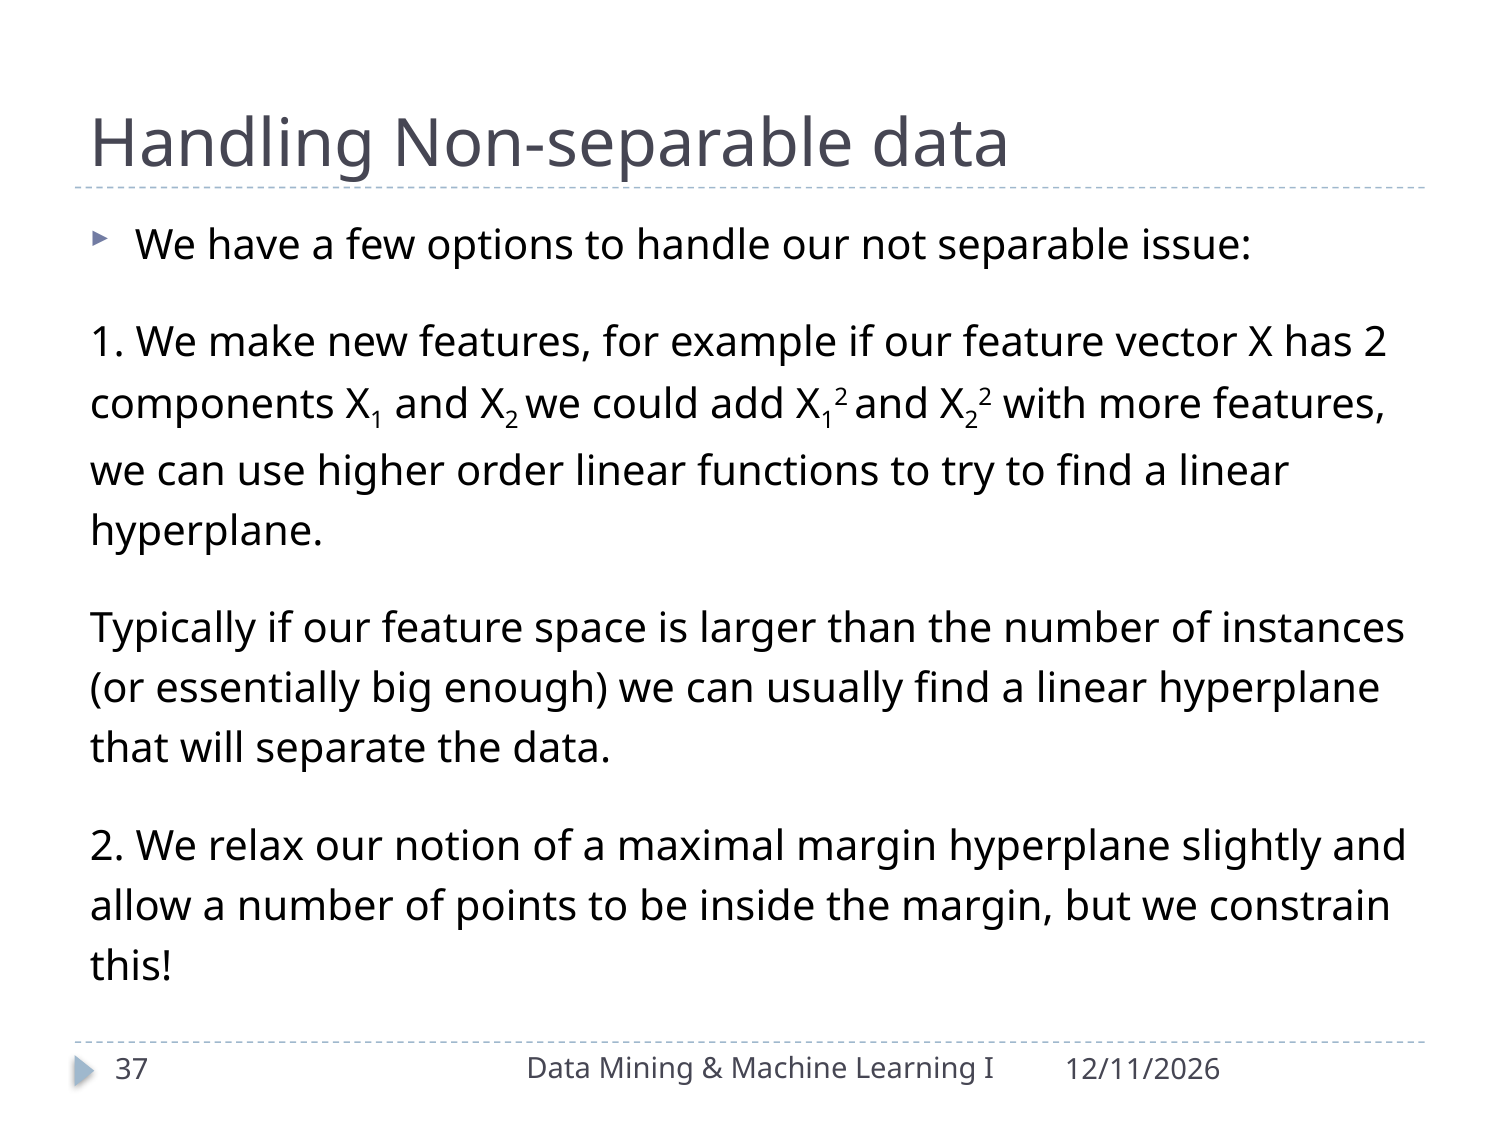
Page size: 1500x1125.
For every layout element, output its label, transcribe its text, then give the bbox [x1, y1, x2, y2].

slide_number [1050, 1042, 1426, 1103]
slide_number 37 [100, 1042, 426, 1103]
footer Data Mining & Machine Learning I [475, 1042, 1046, 1103]
title Handling Non-separable data [75, 24, 1425, 188]
list We have a few options to handle our not separable issue: 1. We make new features, for example if our feature vector X has 2 components X1 and X2 we could add X12 and X22 with more features, we can use higher order linear functions to try to find a linear hyperplane. Typically if our feature space is larger than the number of instances (or essentially big enough) we can usually find a linear hyperplane that will separate the data. 2. We relax our notion of a maximal margin hyperplane slightly and allow a number of points to be inside the margin, but we constrain this! [75, 200, 1425, 1006]
